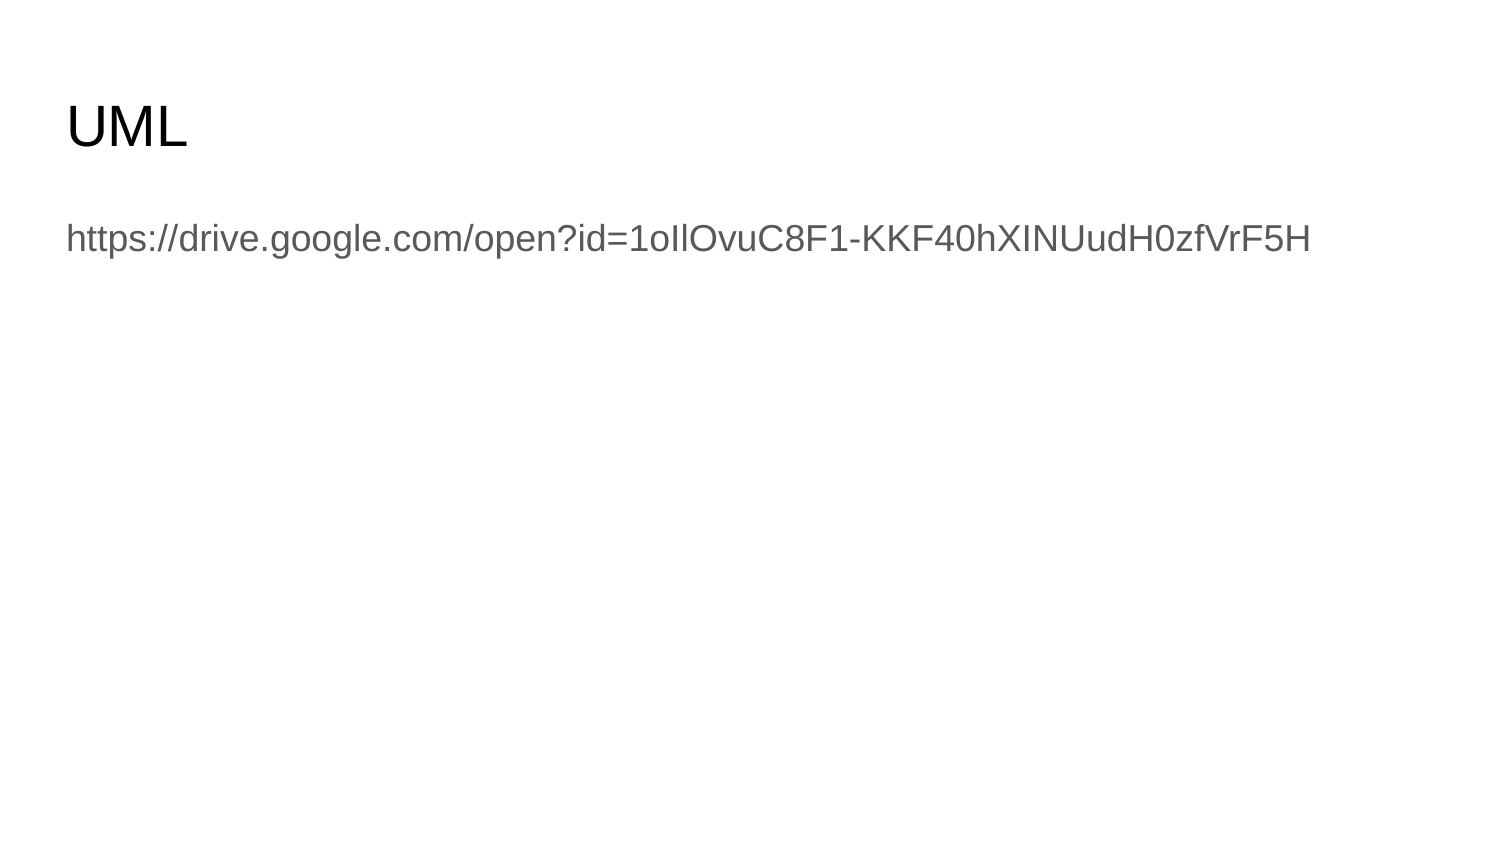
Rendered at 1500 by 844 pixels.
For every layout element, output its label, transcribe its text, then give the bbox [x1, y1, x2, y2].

list https://drive.google.com/open?id=1oIlOvuC8F1-KKF40hXINUudH0zfVrF5H [51, 192, 1449, 754]
title UML [51, 72, 1449, 167]
